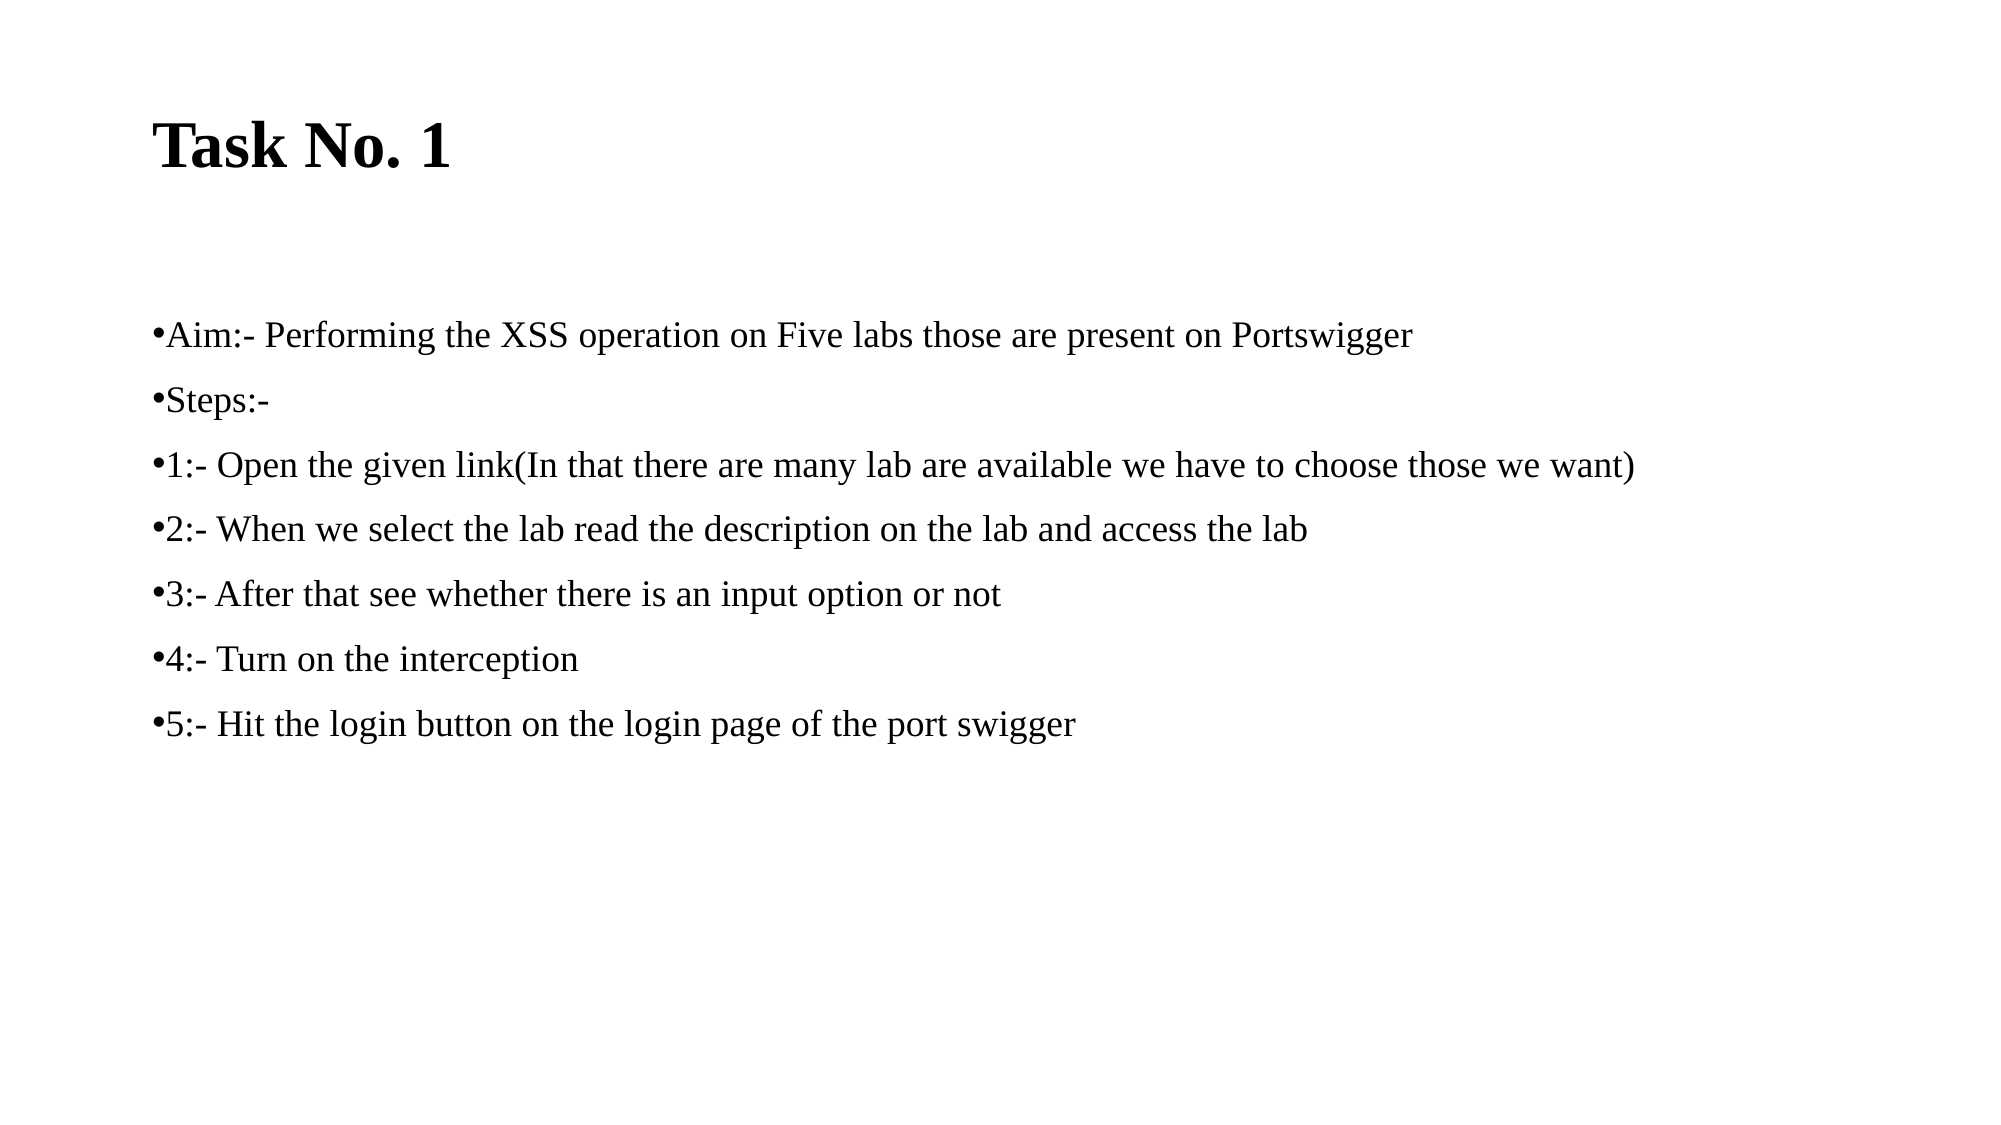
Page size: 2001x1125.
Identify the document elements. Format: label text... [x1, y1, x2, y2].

title Task No. 1 [137, 59, 1863, 278]
list Aim:- Performing the XSS operation on Five labs those are present on Portswigger Steps:- 1:- Open the given link(In that there are many lab are available we have to choose those we want) 2:- When we select the lab read the description on the lab and access the lab 3:- After that see whether there is an input option or not 4:- Turn on the interception 5:- Hit the login button on the login page of the port swigger [137, 299, 1863, 1014]
